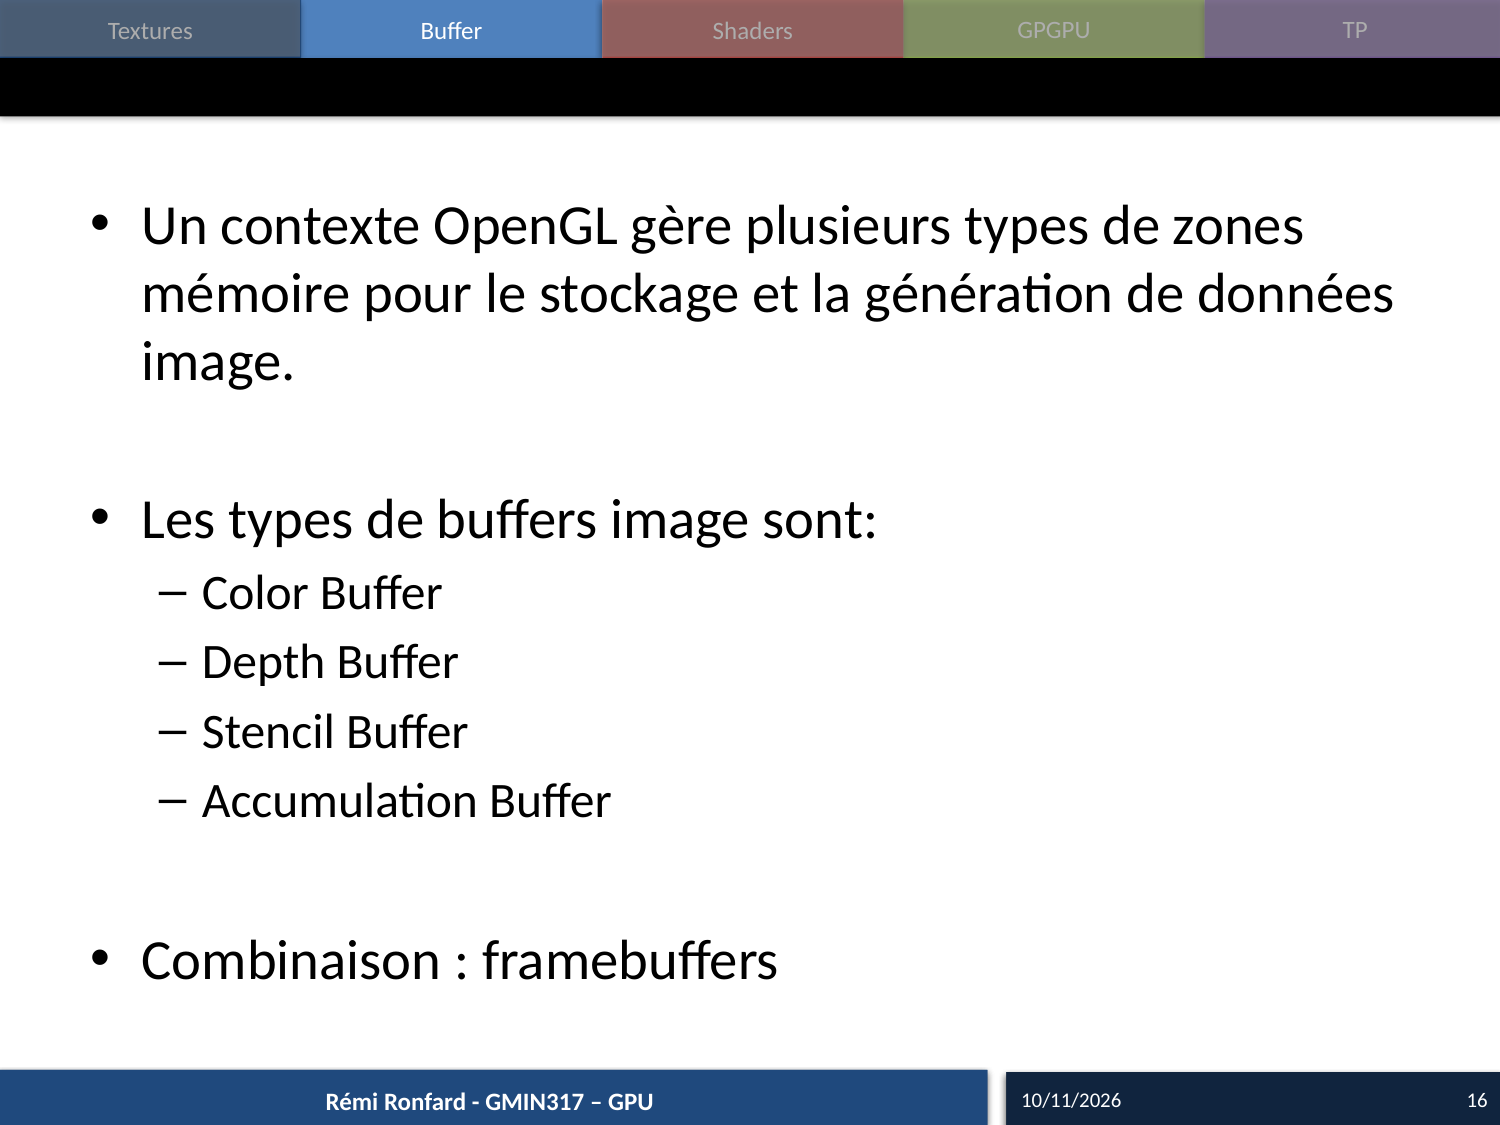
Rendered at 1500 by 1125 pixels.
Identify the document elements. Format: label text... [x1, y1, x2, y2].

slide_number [1006, 1070, 1153, 1125]
footer Rémi Ronfard - GMIN317 – GPU [0, 1072, 988, 1125]
list Un contexte OpenGL gère plusieurs types de zones mémoire pour le stockage et la génération de données image. Les types de buffers image sont: Color Buffer Depth Buffer Stencil Buffer Accumulation Buffer Combinaison : framebuffers [75, 179, 1425, 1005]
slide_number 16 [1153, 1071, 1500, 1125]
